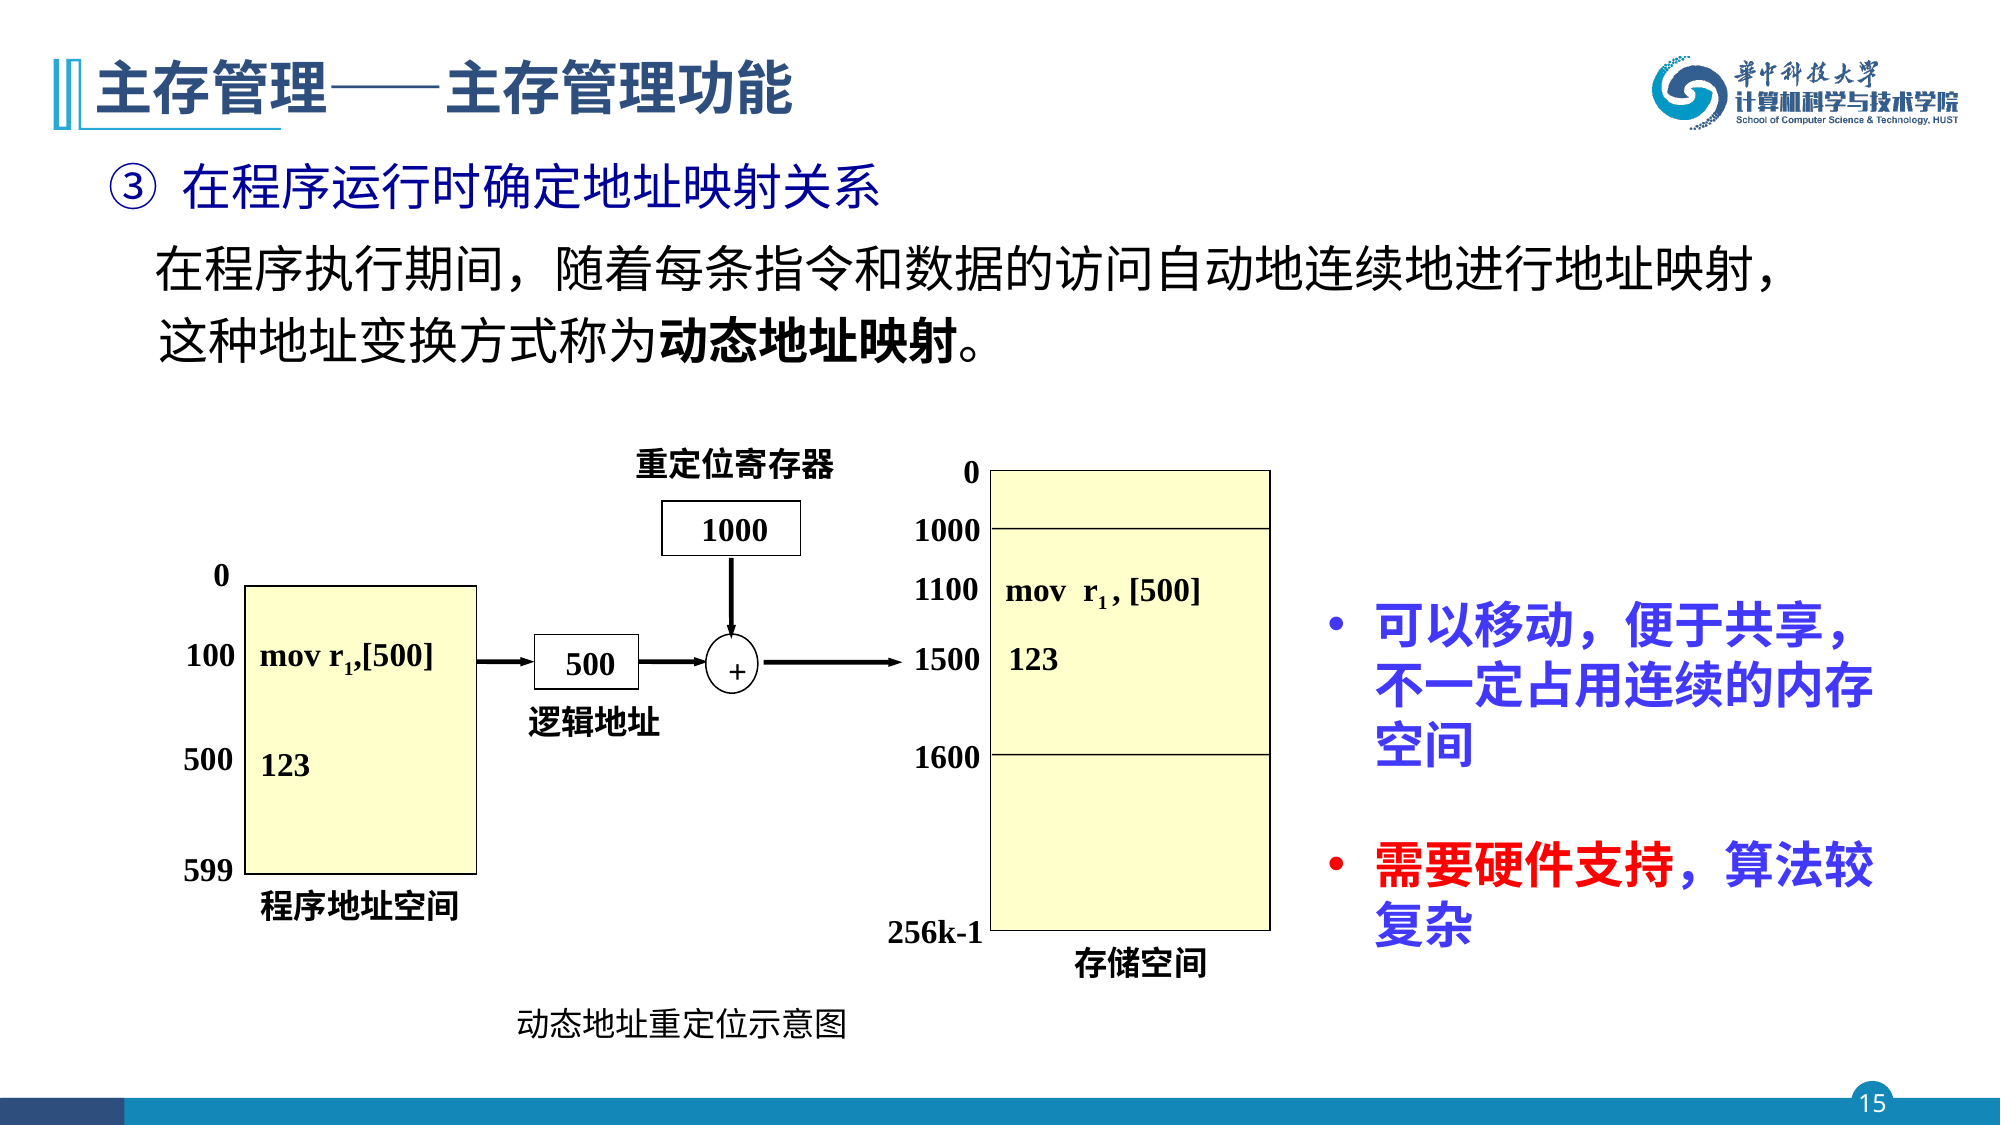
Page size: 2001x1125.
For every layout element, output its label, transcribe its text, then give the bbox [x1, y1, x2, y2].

text_box 动态地址重定位示意图 [501, 996, 903, 1051]
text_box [168, 435, 1271, 991]
text_box 可以移动，便于共享，不一定占用连续的内存空间 需要硬件支持，算法较复杂 [1312, 586, 1925, 961]
picture [1653, 56, 1958, 130]
title 主存管理——主存管理功能 [80, 51, 1653, 136]
text_box ③ 在程序运行时确定地址映射关系 在程序执行期间，随着每条指令和数据的访问自动地连续地进行地址映射， 这种地址变换方式称为动态地址映射。 [0, 136, 1834, 377]
picture [1653, 56, 1678, 79]
